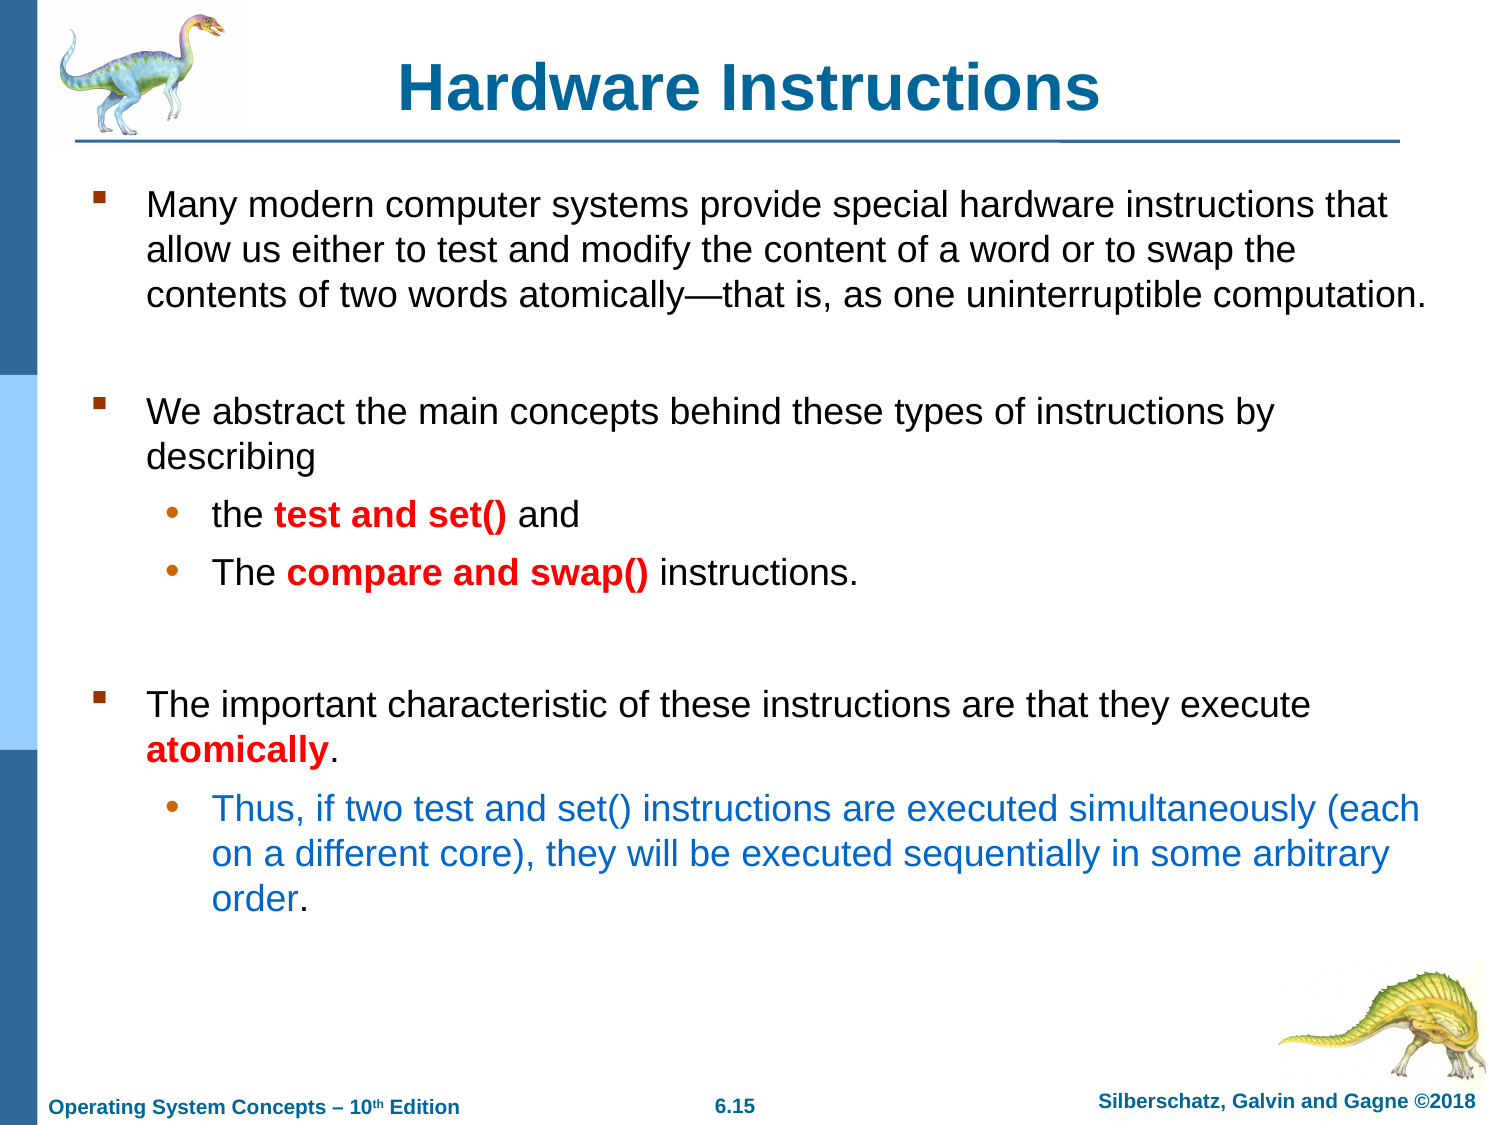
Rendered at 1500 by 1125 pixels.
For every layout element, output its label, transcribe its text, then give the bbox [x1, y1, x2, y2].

picture [1275, 959, 1486, 1090]
picture [46, 0, 243, 149]
list Many modern computer systems provide special hardware instructions that allow us either to test and modify the content of a word or to swap the contents of two words atomically—that is, as one uninterruptible computation. We abstract the main concepts behind these types of instructions by describing the test and set() and The compare and swap() instructions. The important characteristic of these instructions are that they execute atomically. Thus, if two test and set() instructions are executed simultaneously (each on a different core), they will be executed sequentially in some arbitrary order. [75, 172, 1448, 953]
title Hardware Instructions [75, 36, 1425, 132]
